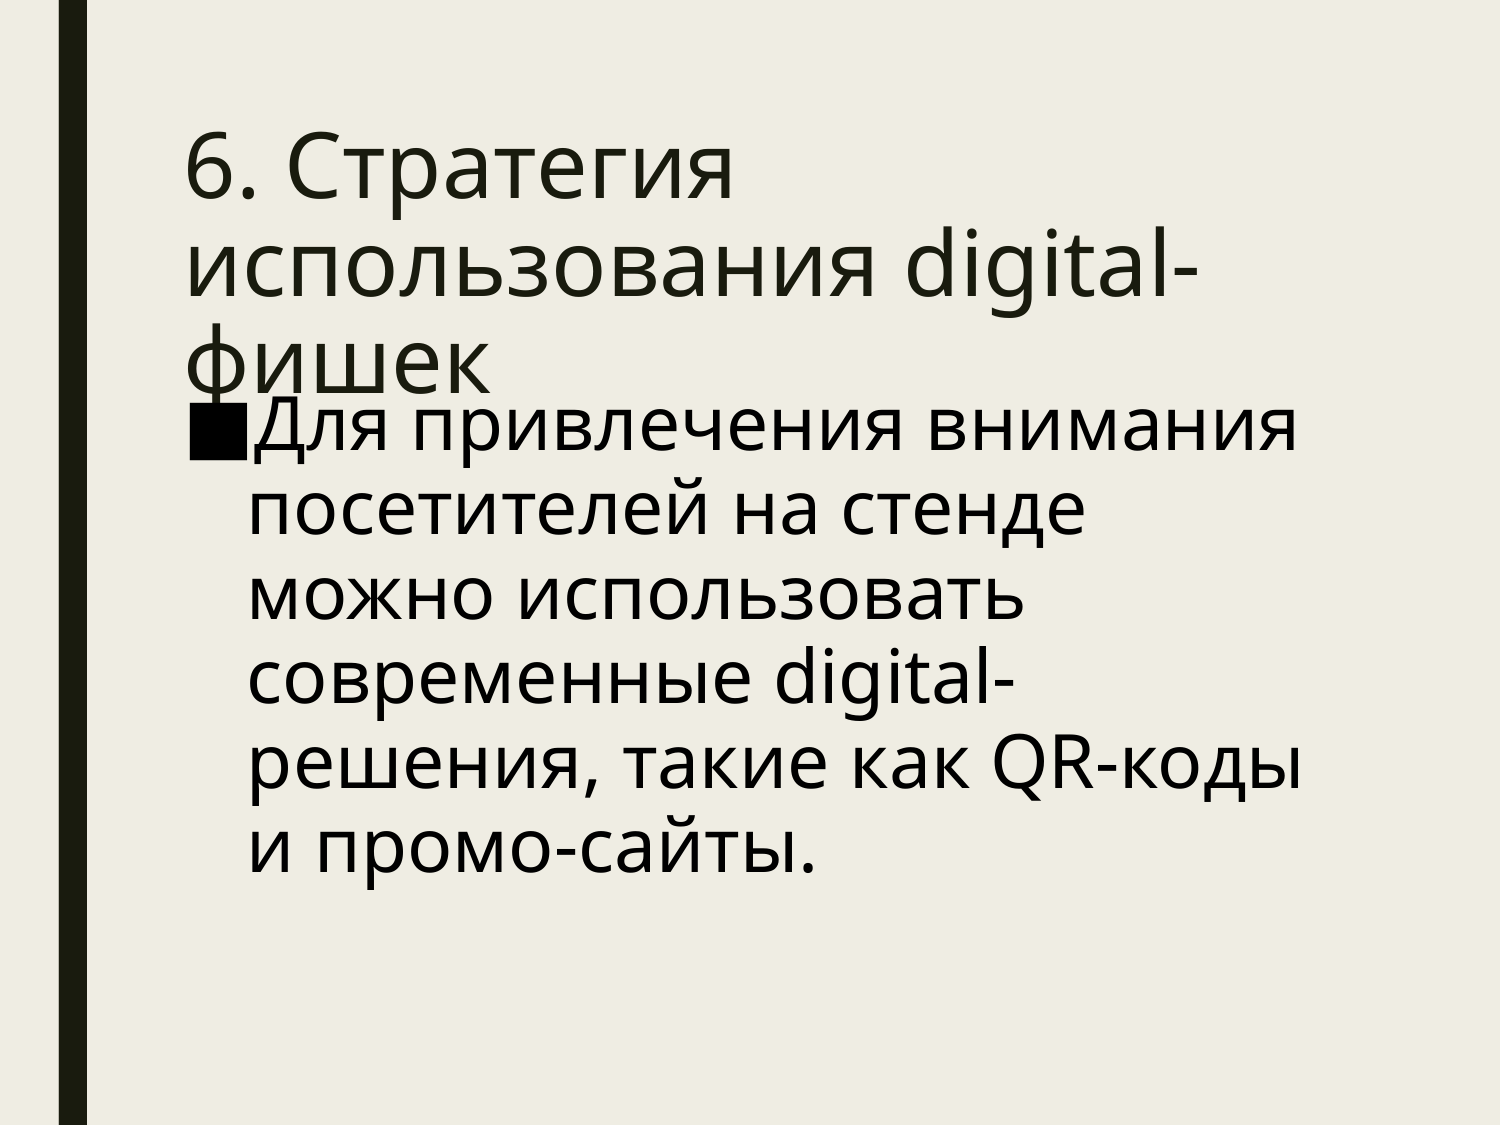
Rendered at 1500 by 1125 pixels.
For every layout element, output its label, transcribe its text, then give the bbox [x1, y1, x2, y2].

list Для привлечения внимания посетителей на стенде можно использовать современные digital-решения, такие как QR-коды и промо-сайты. [168, 375, 1351, 963]
title 6. Стратегия использования digital-фишек [168, 112, 1351, 357]
